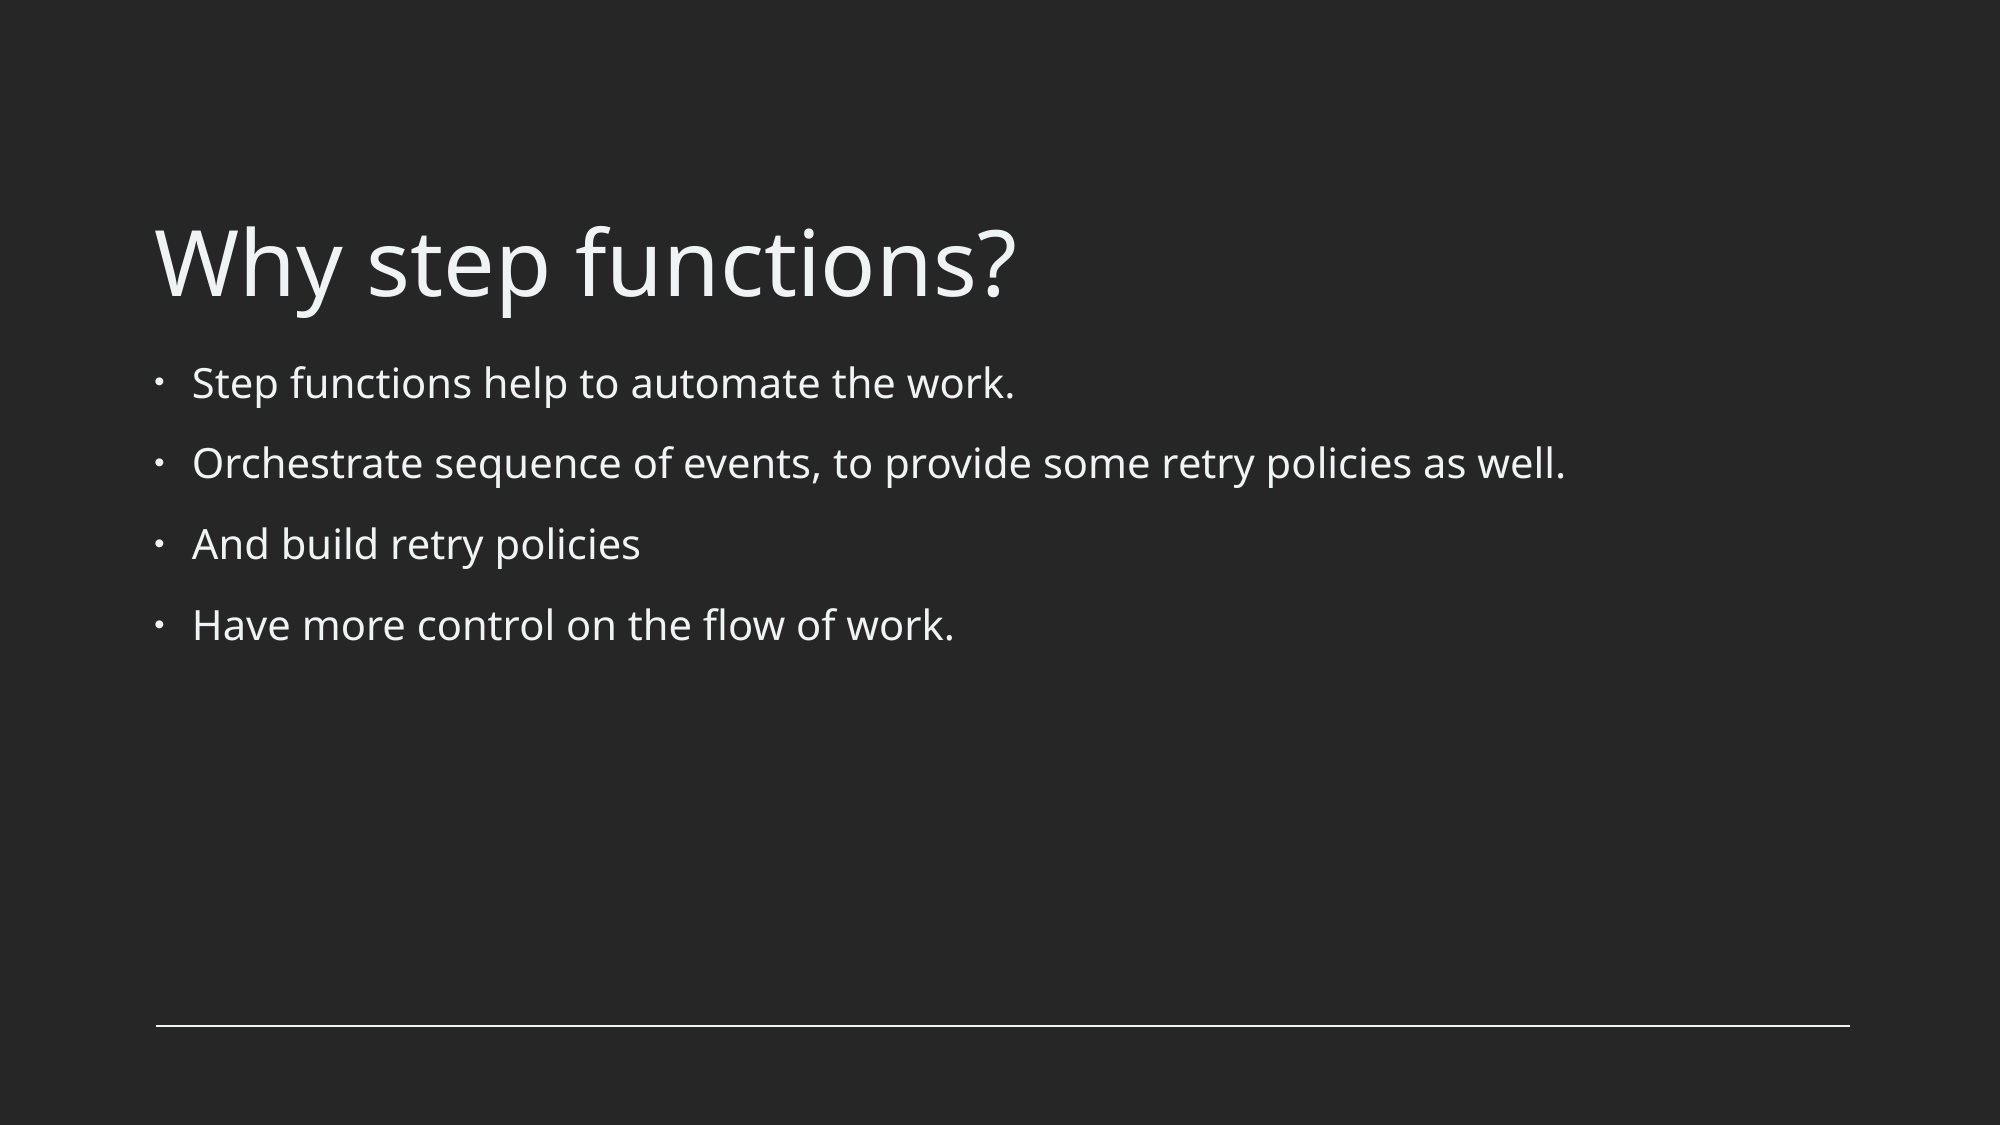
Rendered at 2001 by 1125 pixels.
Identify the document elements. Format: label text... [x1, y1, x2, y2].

list Step functions help to automate the work. Orchestrate sequence of events, to provide some retry policies as well. And build retry policies Have more control on the flow of work. [139, 338, 1850, 980]
title Why step functions? [139, 143, 1850, 322]
